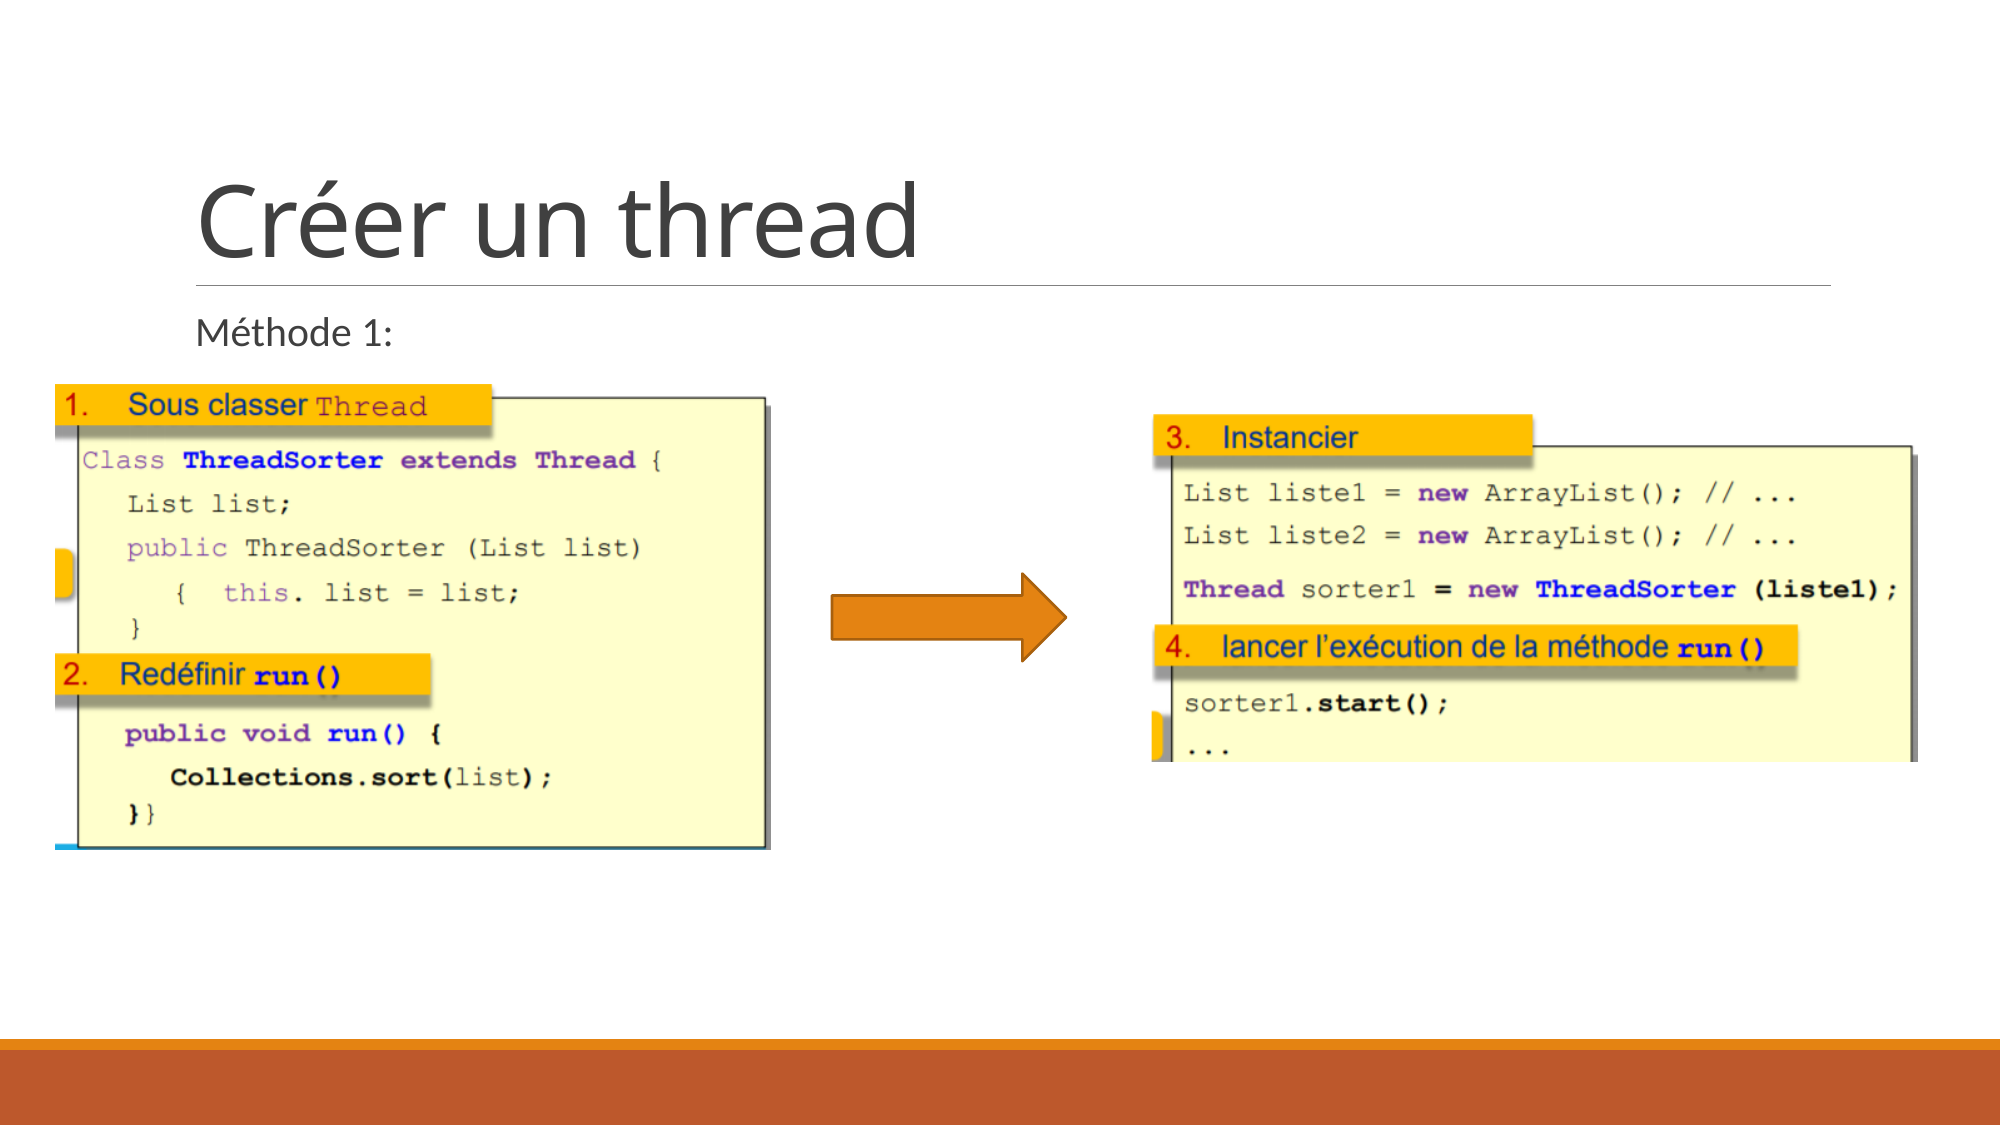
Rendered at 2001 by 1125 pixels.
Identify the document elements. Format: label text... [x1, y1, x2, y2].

list Méthode 1: [180, 302, 1830, 963]
title Créer un thread [180, 47, 1830, 285]
text_box [830, 572, 1068, 663]
picture [55, 384, 772, 851]
picture [1150, 412, 1919, 763]
